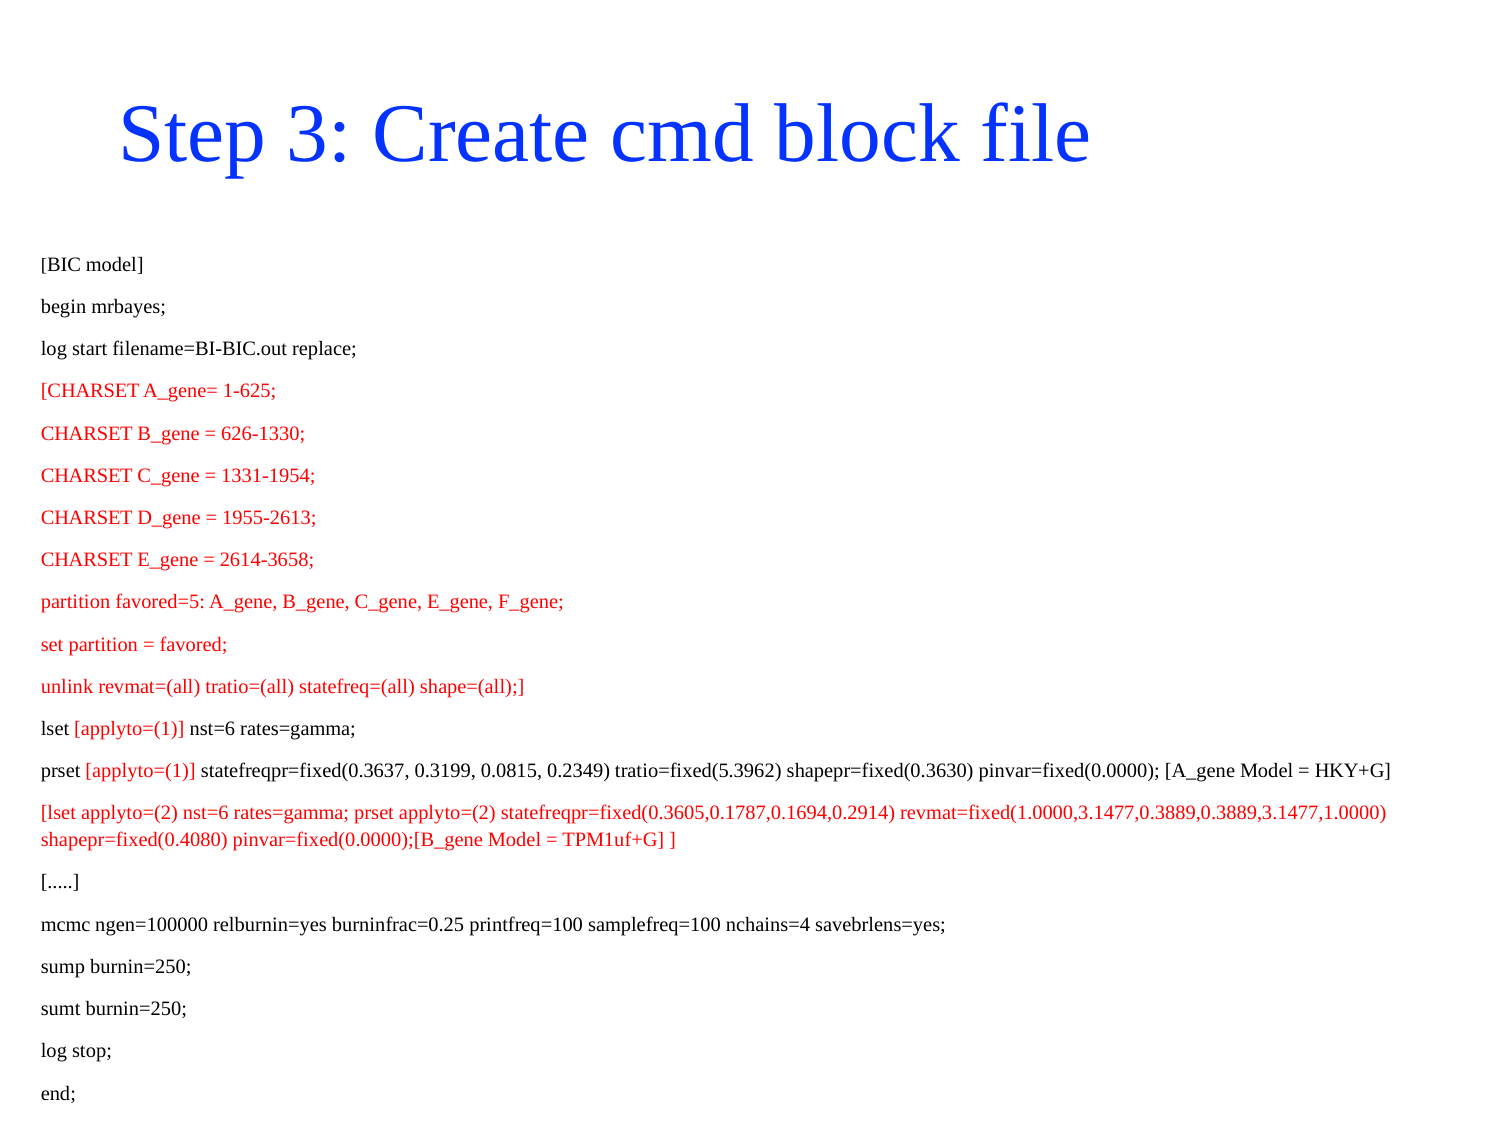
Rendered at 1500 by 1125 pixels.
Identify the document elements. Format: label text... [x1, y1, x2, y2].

title Step 3: Create cmd block file [103, 59, 1397, 209]
list [BIC model] begin mrbayes; log start filename=BI-BIC.out replace; [CHARSET A_gene= 1-625; CHARSET B_gene = 626-1330; CHARSET C_gene = 1331-1954; CHARSET D_gene = 1955-2613; CHARSET E_gene = 2614-3658; partition favored=5: A_gene, B_gene, C_gene, E_gene, F_gene; set partition = favored; unlink revmat=(all) tratio=(all) statefreq=(all) shape=(all);] lset [applyto=(1)] nst=6 rates=gamma; prset [applyto=(1)] statefreqpr=fixed(0.3637, 0.3199, 0.0815, 0.2349) tratio=fixed(5.3962) shapepr=fixed(0.3630) pinvar=fixed(0.0000); [A_gene Model = HKY+G] [lset applyto=(2) nst=6 rates=gamma; prset applyto=(2) statefreqpr=fixed(0.3605,0.1787,0.1694,0.2914) revmat=fixed(1.0000,3.1477,0.3889,0.3889,3.1477,1.0000) shapepr=fixed(0.4080) pinvar=fixed(0.0000);[B_gene Model = TPM1uf+G] ] [.....] mcmc ngen=100000 relburnin=yes burninfrac=0.25 printfreq=100 samplefreq=100 nchains=4 savebrlens=yes; sump burnin=250; sumt burnin=250; log stop; end; [25, 240, 1490, 1114]
